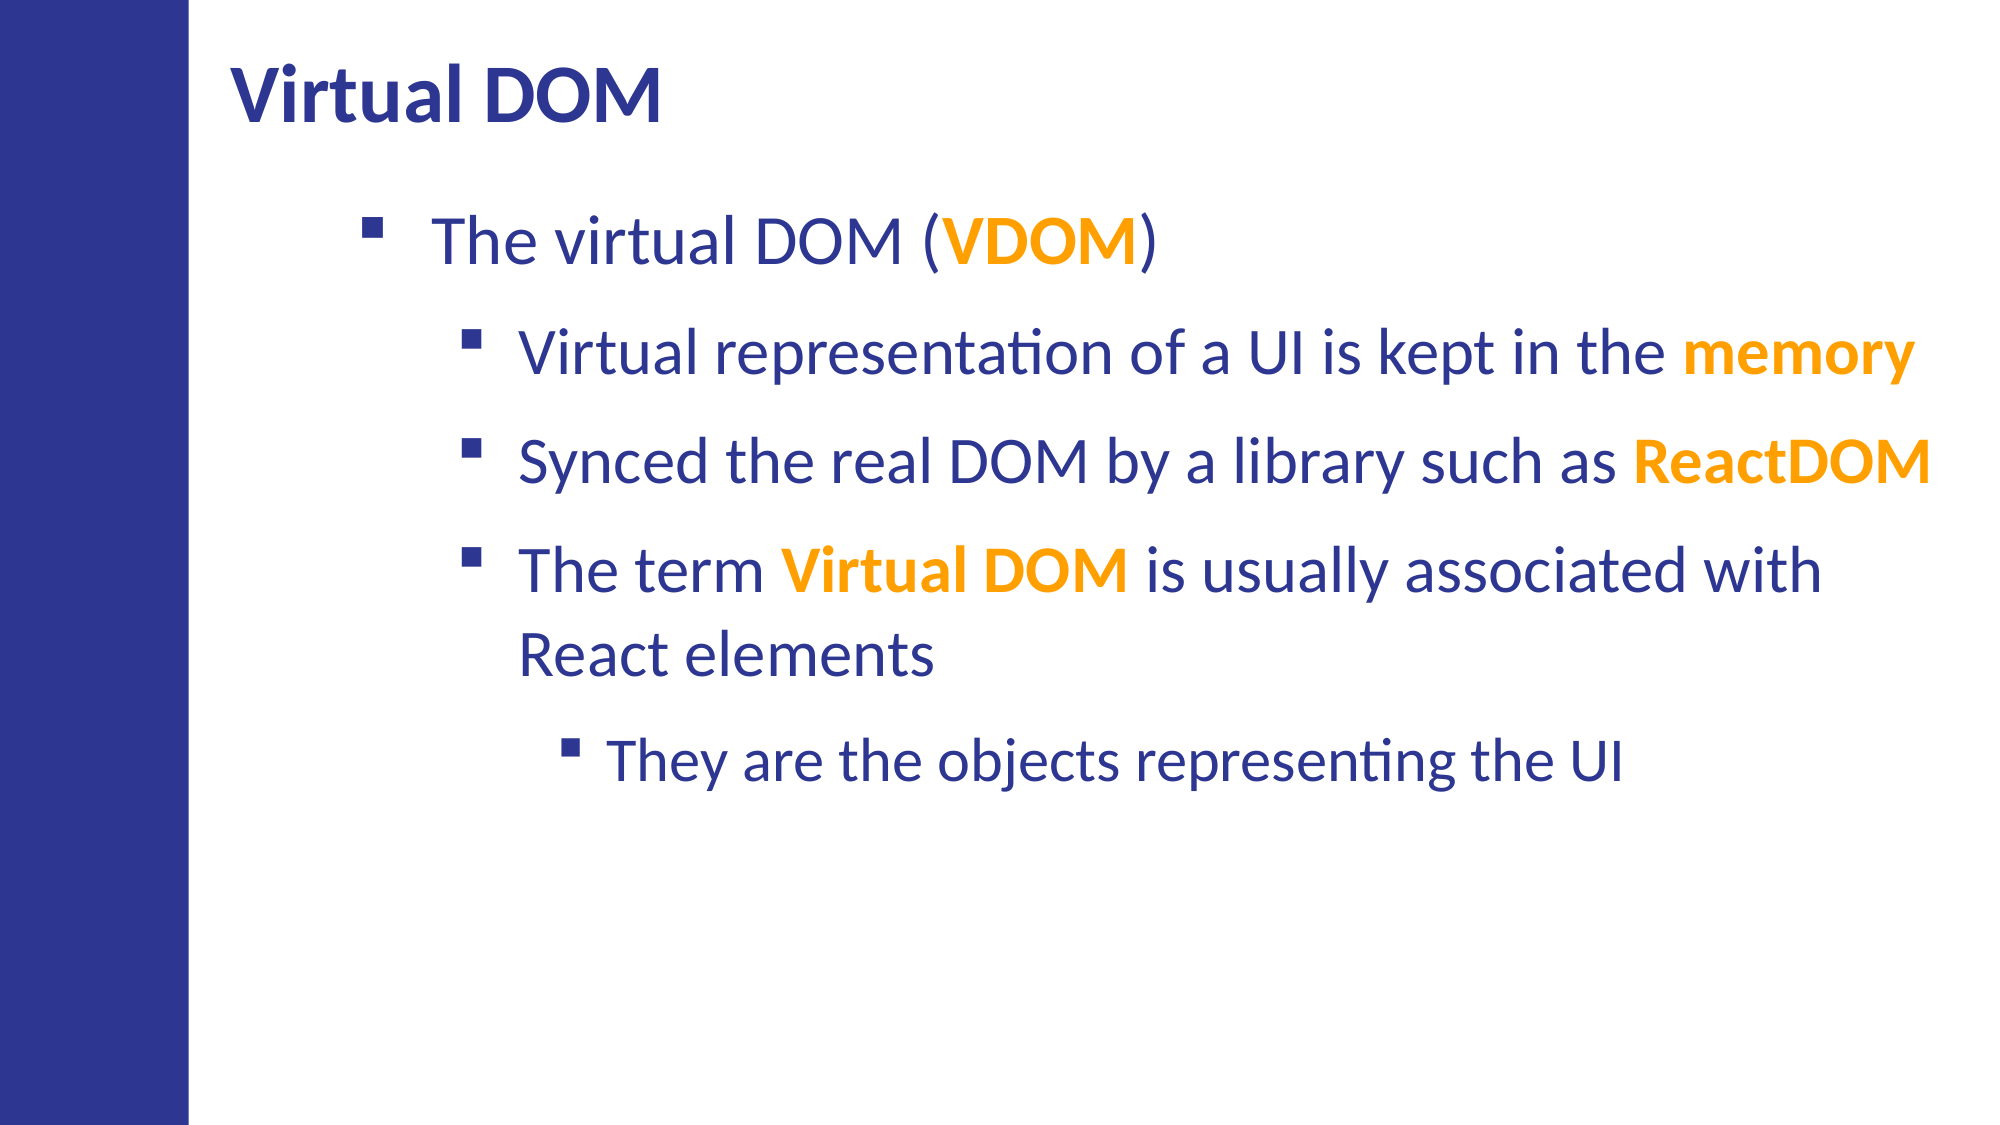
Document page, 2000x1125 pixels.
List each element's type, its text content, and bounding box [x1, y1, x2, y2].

title Virtual DOM [212, 16, 1591, 162]
list The virtual DOM (VDOM) Virtual representation of a UI is kept in the memory Synced the real DOM by a library such as ReactDOM The term Virtual DOM is usually associated with React elements They are the objects representing the UI [338, 183, 1968, 1050]
